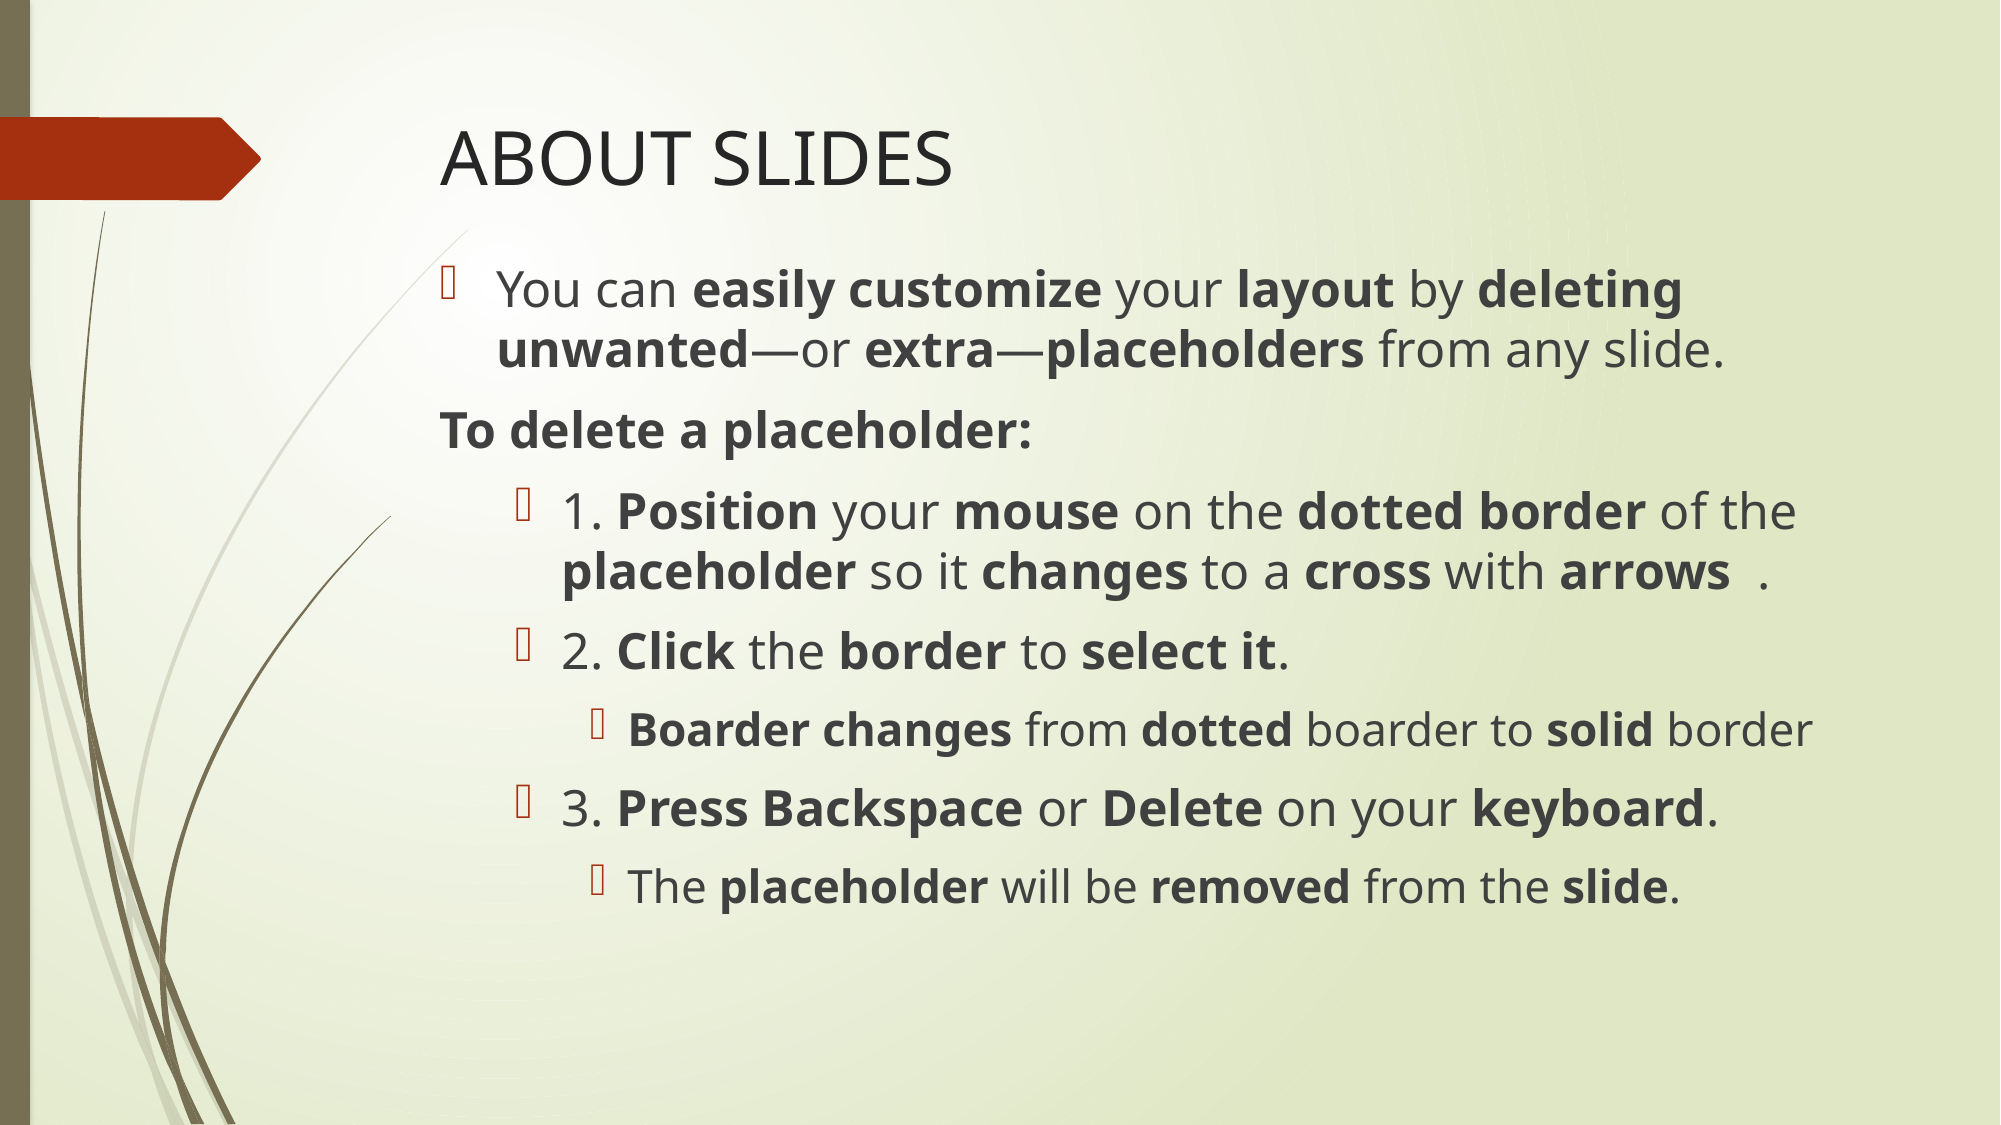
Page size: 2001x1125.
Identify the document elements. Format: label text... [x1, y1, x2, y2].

title ABOUT SLIDES [425, 102, 1888, 249]
list You can easily customize your layout by deleting unwanted—or extra—placeholders from any slide. To delete a placeholder: 1. Position your mouse on the dotted border of the placeholder so it changes to a cross with arrows . 2. Click the border to select it. Boarder changes from dotted boarder to solid border 3. Press Backspace or Delete on your keyboard. The placeholder will be removed from the slide. [424, 249, 1888, 970]
